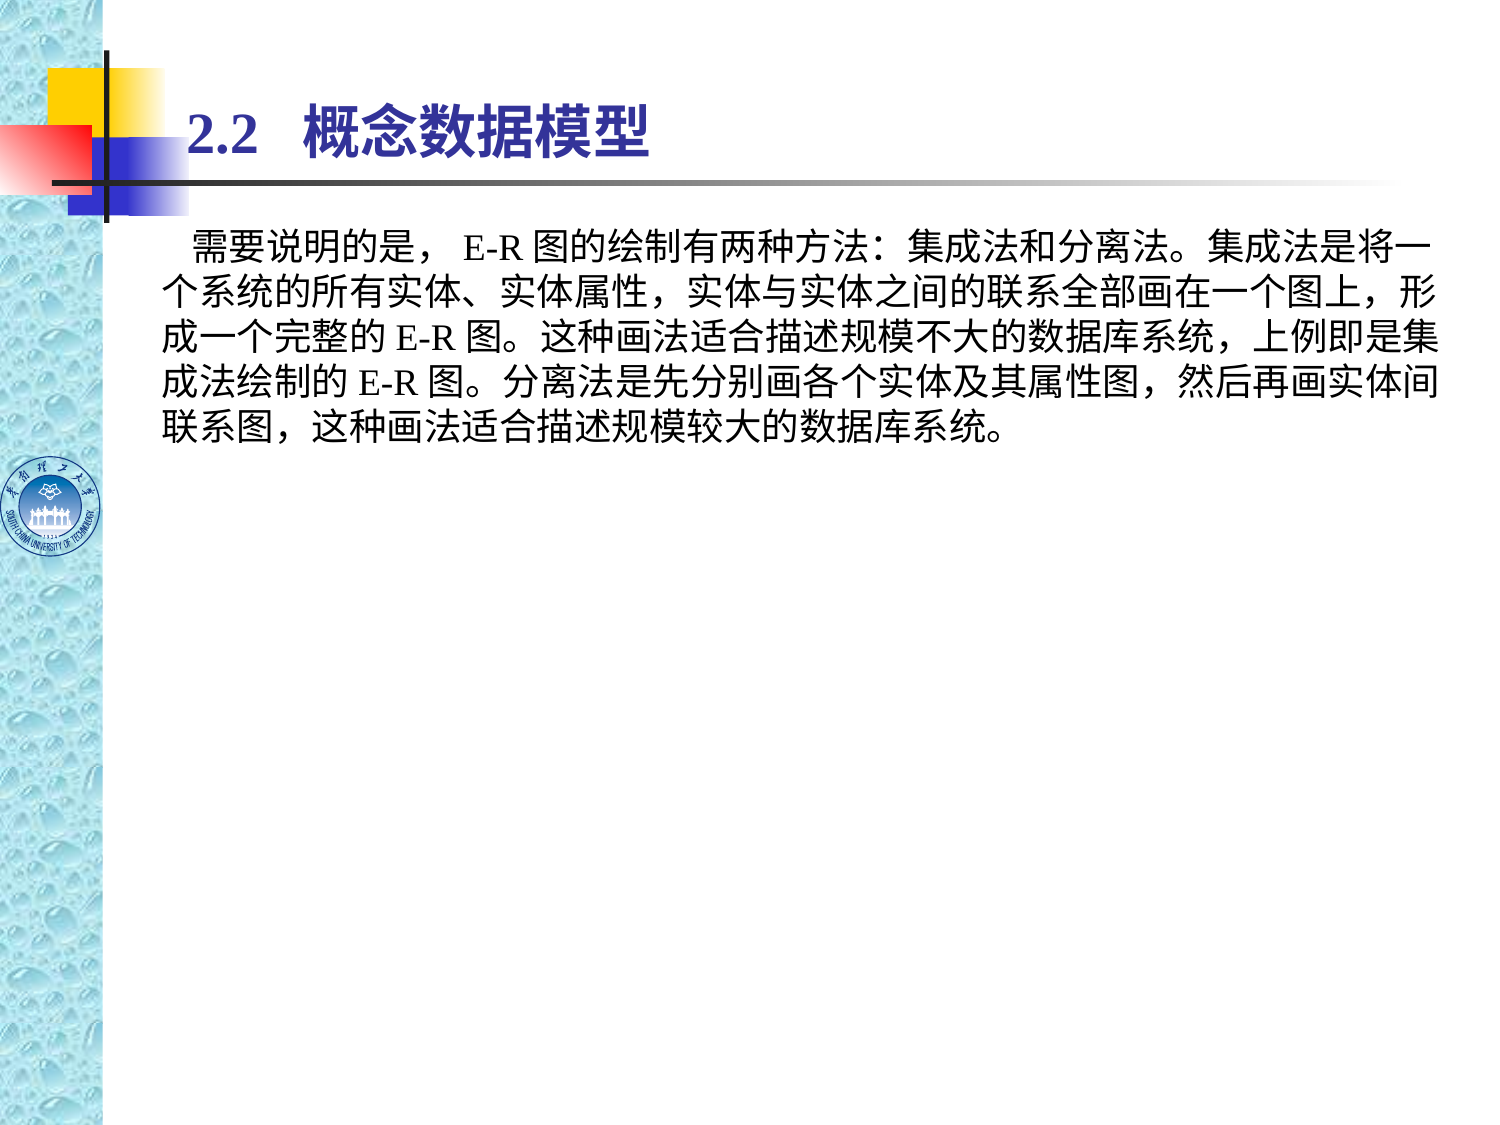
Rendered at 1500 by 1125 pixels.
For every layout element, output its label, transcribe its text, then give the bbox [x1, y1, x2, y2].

title 2.2 概念数据模型 [170, 18, 1474, 173]
picture [0, 0, 103, 125]
picture [0, 195, 103, 1125]
list 需要说明的是，E-R图的绘制有两种方法：集成法和分离法。集成法是将一个系统的所有实体、实体属性，实体与实体之间的联系全部画在一个图上，形成一个完整的E-R图。这种画法适合描述规模不大的数据库系统，上例即是集成法绘制的E-R图。分离法是先分别画各个实体及其属性图，然后再画实体间联系图，这种画法适合描述规模较大的数据库系统。 [102, 215, 1472, 1100]
picture [2, 458, 99, 555]
